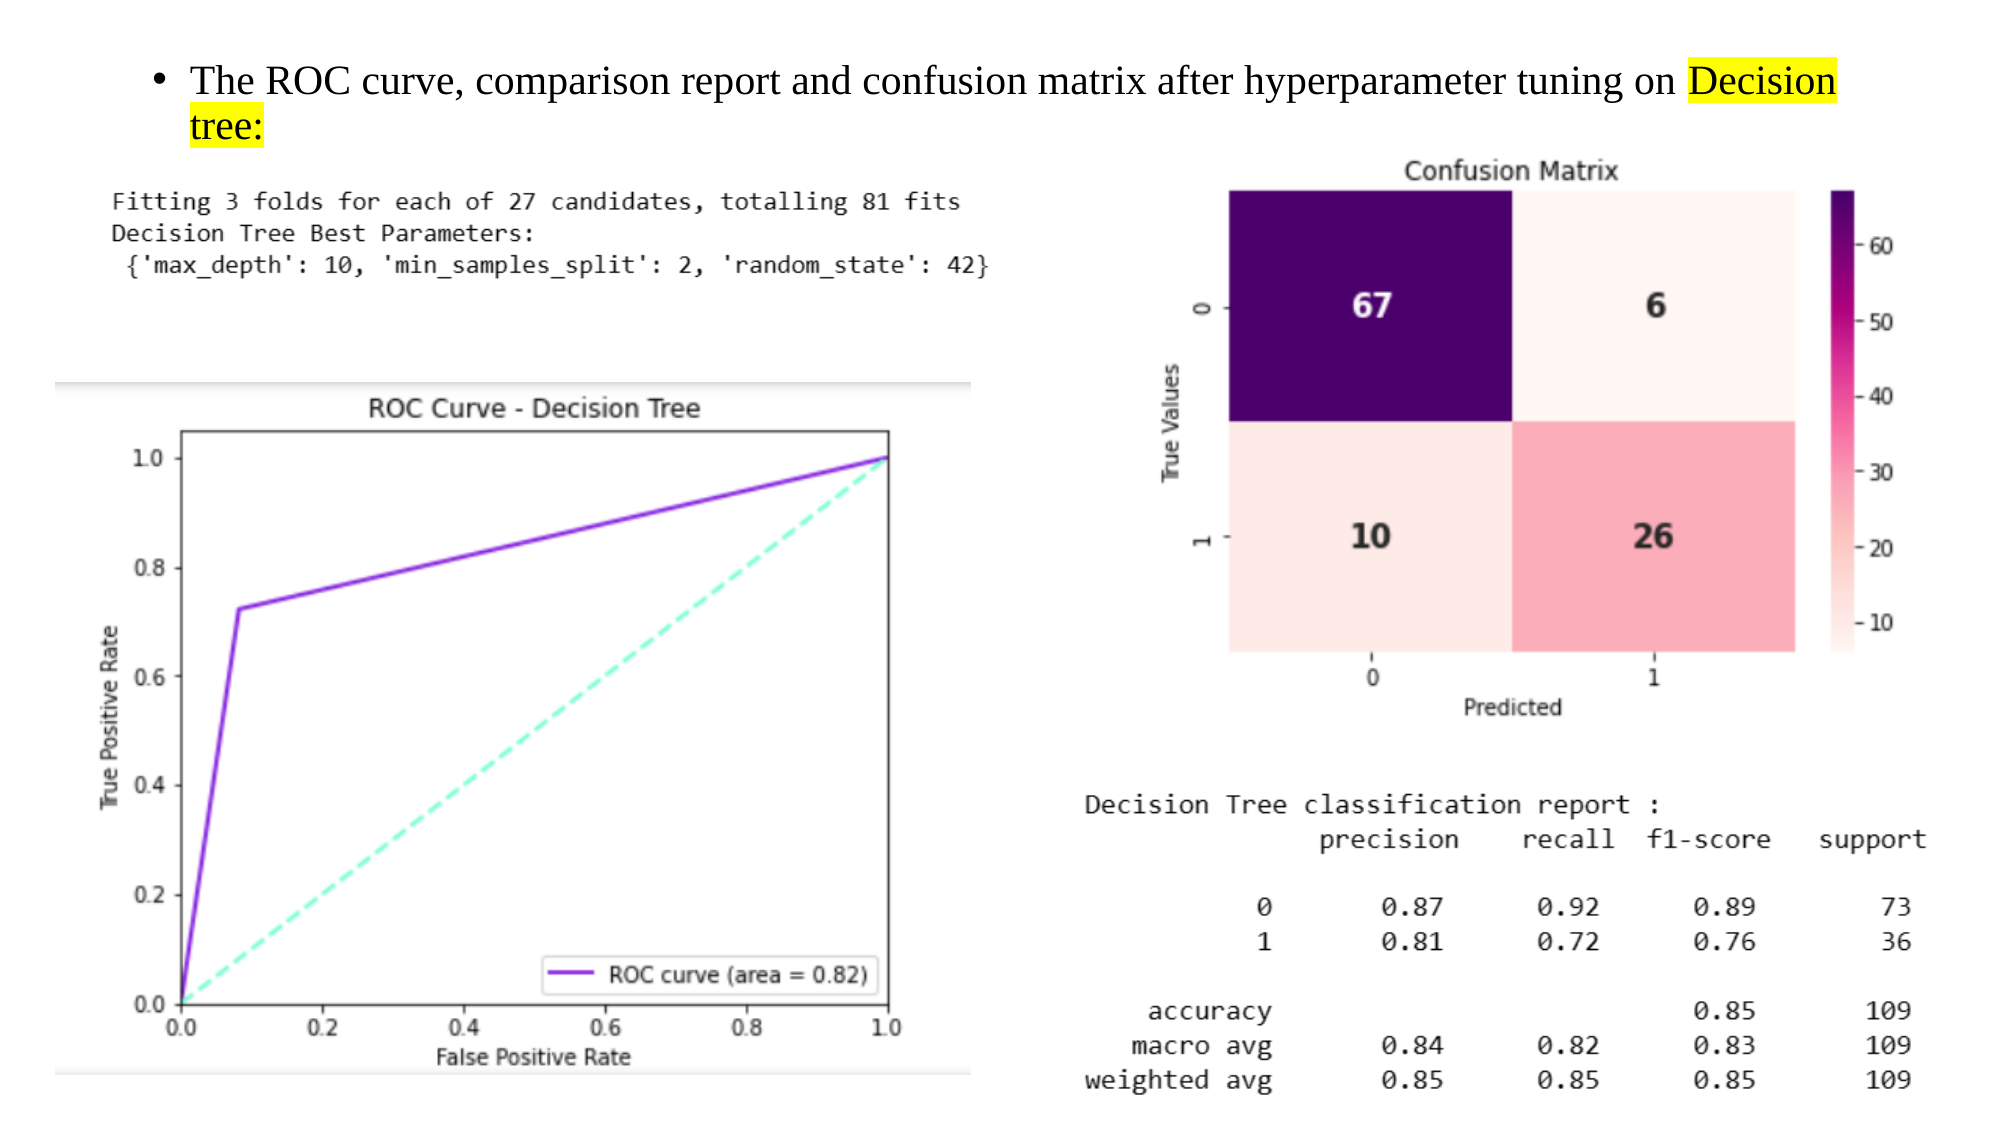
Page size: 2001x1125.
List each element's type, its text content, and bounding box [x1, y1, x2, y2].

list The ROC curve, comparison report and confusion matrix after hyperparameter tuning on Decision tree: [137, 50, 1863, 1014]
picture [55, 382, 971, 1075]
picture [1132, 146, 1936, 745]
picture [1053, 773, 1962, 1125]
picture [84, 174, 1001, 302]
